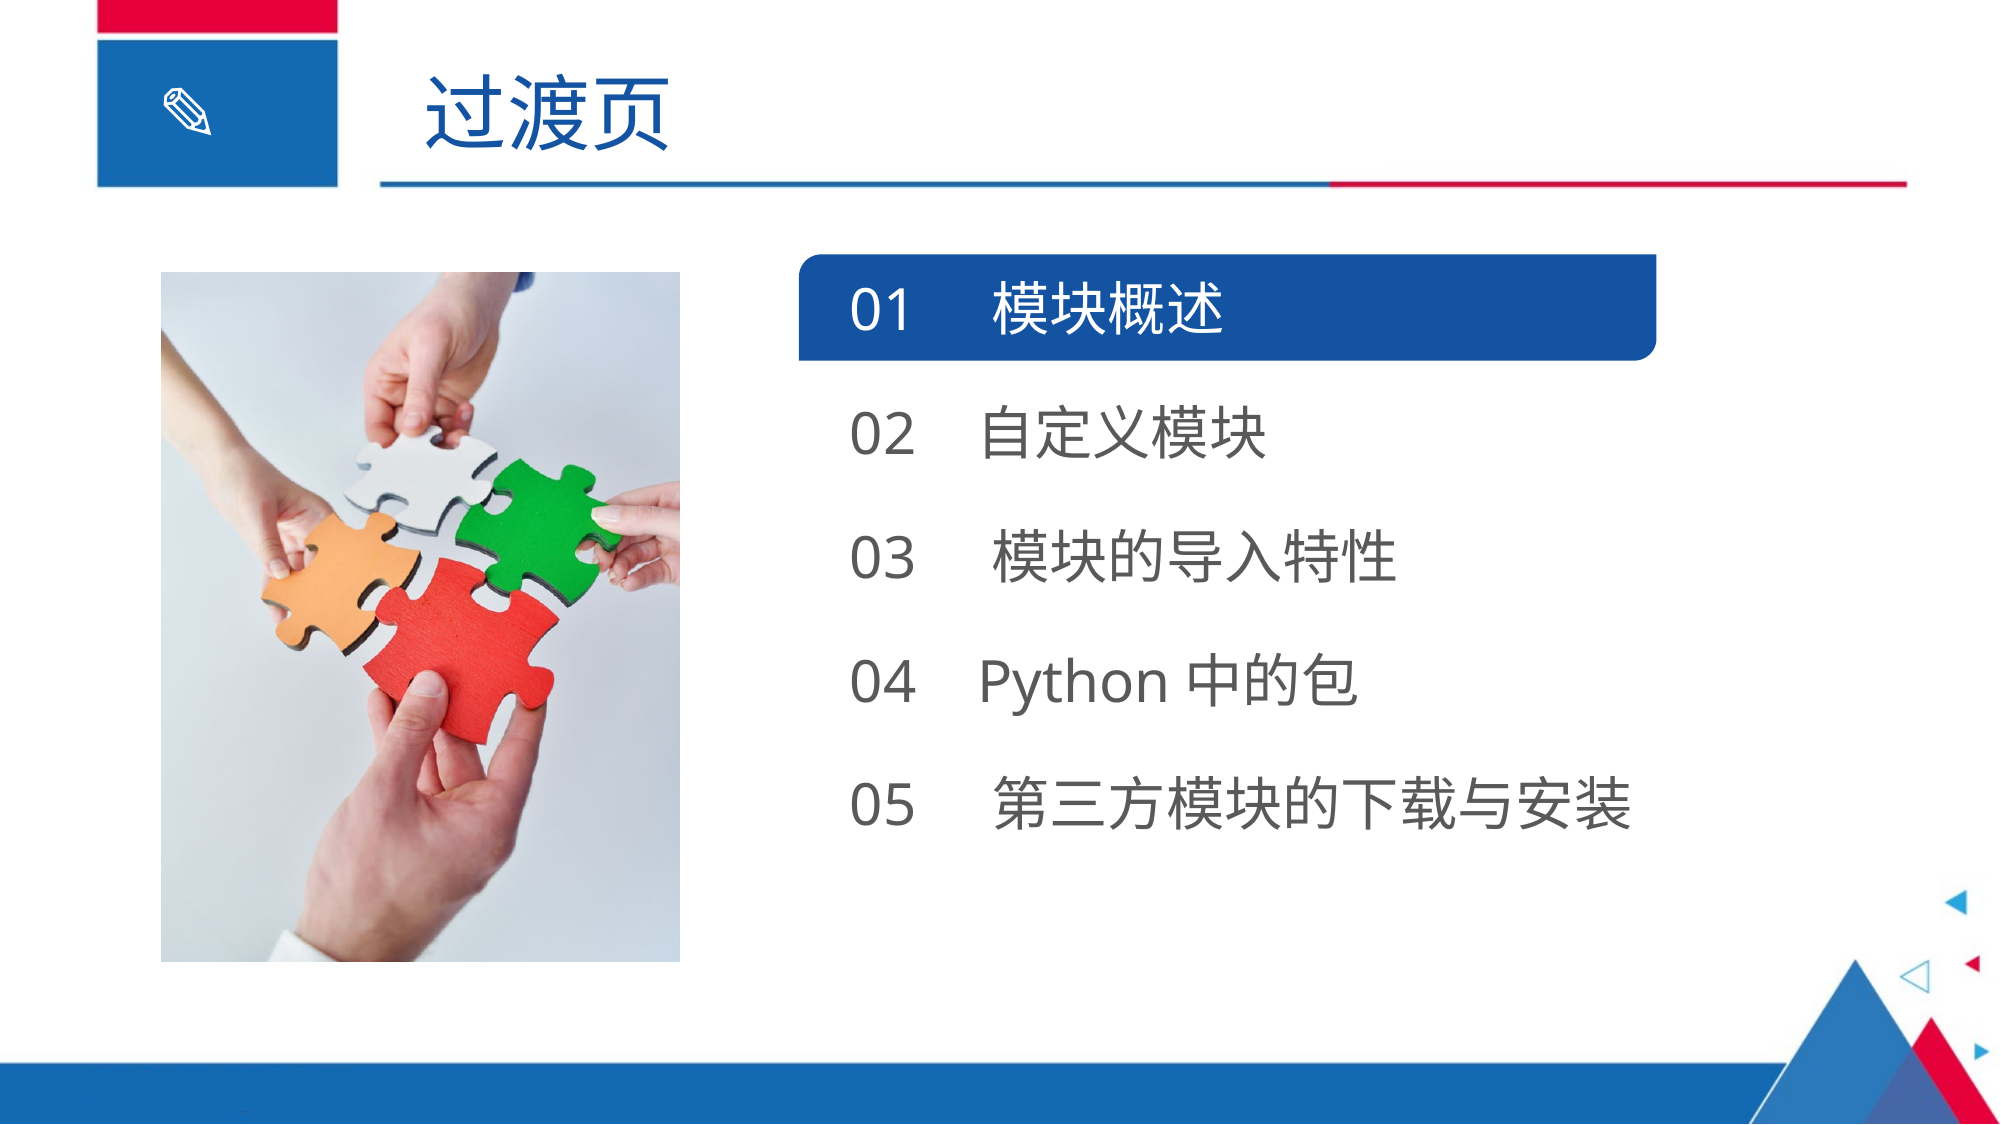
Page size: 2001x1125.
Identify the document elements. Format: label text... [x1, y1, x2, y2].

text_box 01 模块概述 [849, 272, 1657, 343]
text_box 03 模块的导入特性 [849, 519, 1657, 590]
text_box [797, 253, 1658, 362]
text_box 02 自定义模块 [849, 395, 1657, 467]
text_box 04 Python中的包 [849, 643, 1657, 714]
text_box 05 第三方模块的下载与安装 [849, 767, 1657, 838]
picture [0, 0, 2000, 1124]
text_box 过渡页 [409, 53, 899, 169]
